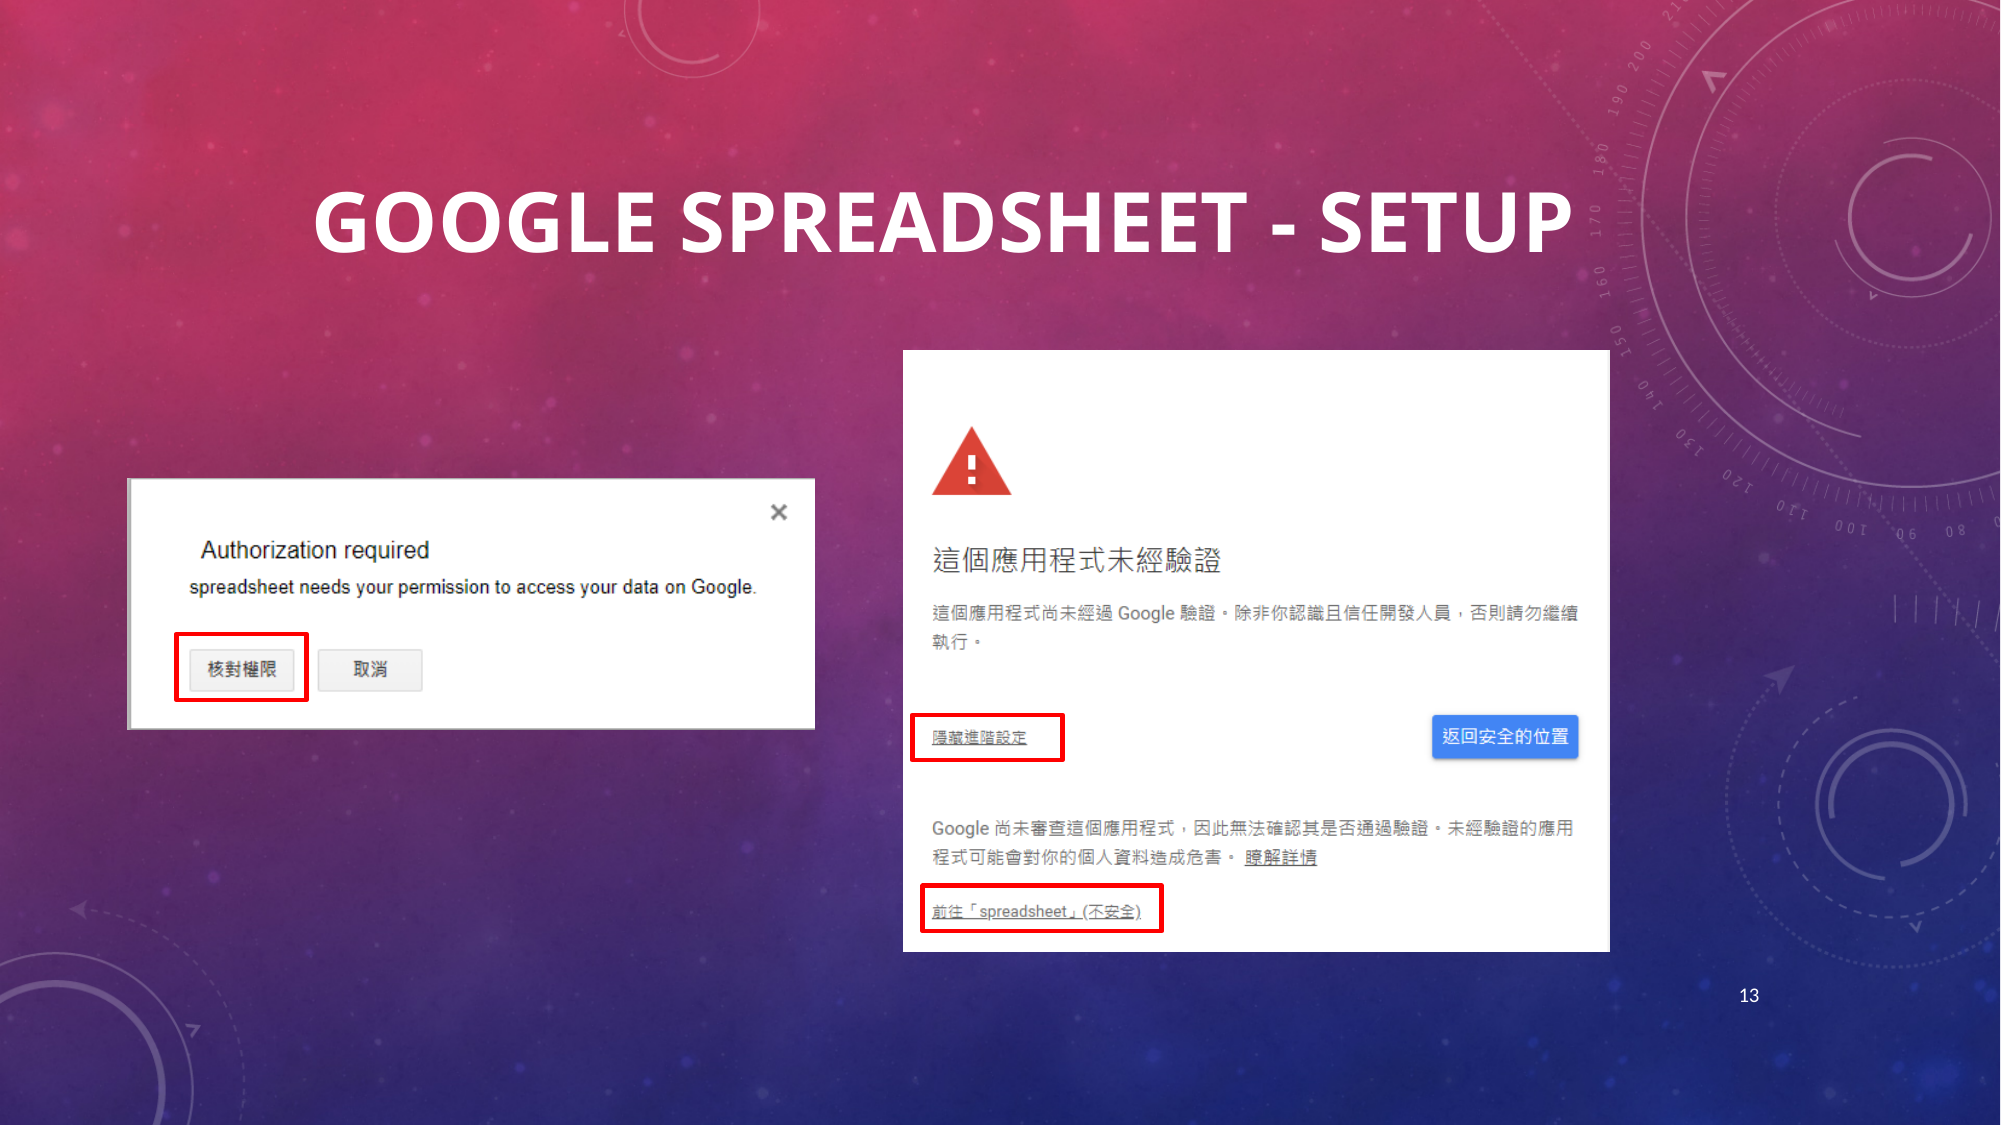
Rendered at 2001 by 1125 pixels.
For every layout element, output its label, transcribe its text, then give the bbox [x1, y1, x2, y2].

slide_number 13 [1684, 963, 1775, 1025]
title Google Spreadsheet - setup [112, 99, 1775, 339]
picture [0, 0, 2001, 1125]
